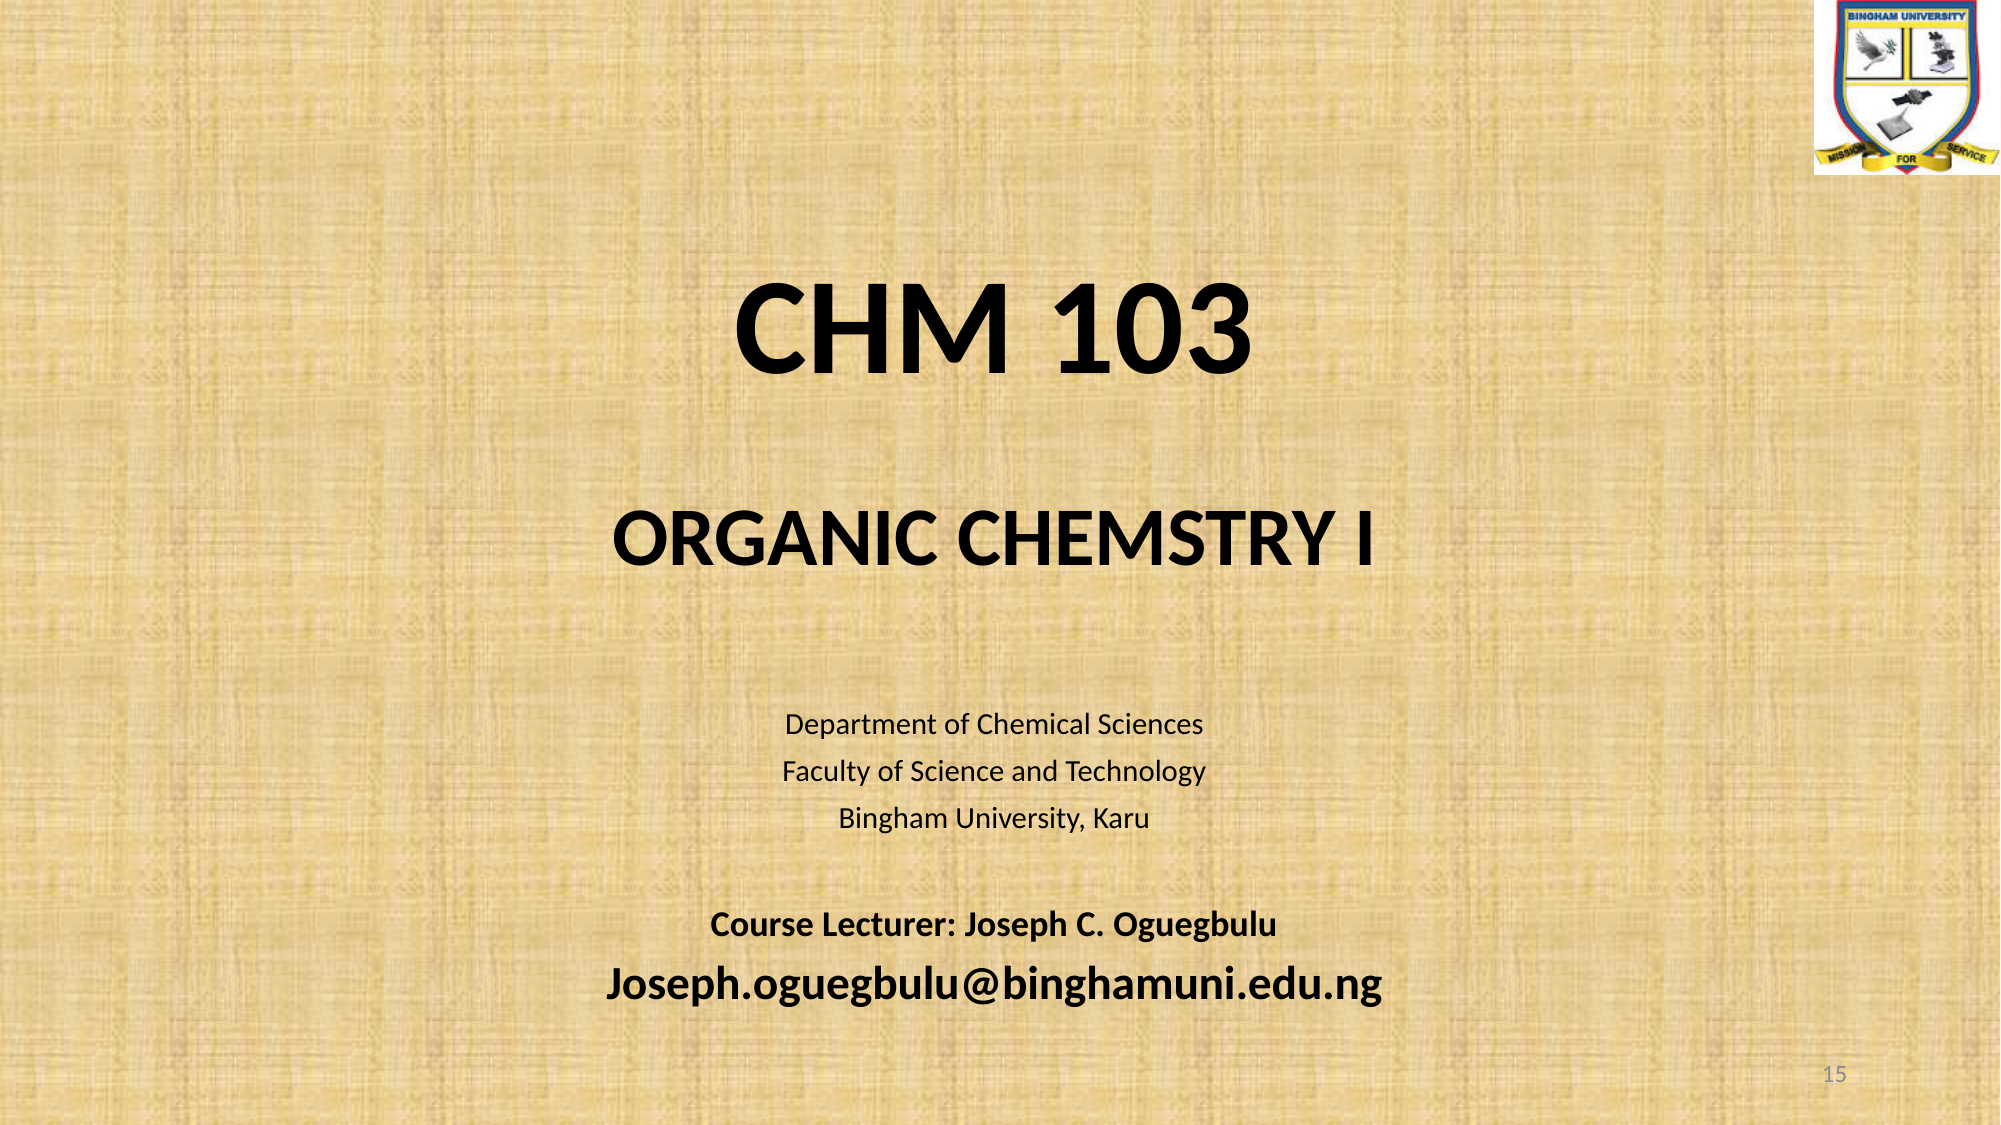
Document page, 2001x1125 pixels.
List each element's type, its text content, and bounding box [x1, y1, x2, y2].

slide_number 15 [1412, 1042, 1863, 1103]
title CHM 103 ORGANIC CHEMSTRY I [174, 174, 1815, 590]
picture [0, 0, 2001, 1125]
subtitle Department of Chemical Sciences Faculty of Science and Technology Bingham University, Karu Course Lecturer: Joseph C. Oguegbulu Joseph.oguegbulu@binghamuni.edu.ng [174, 590, 1815, 1022]
